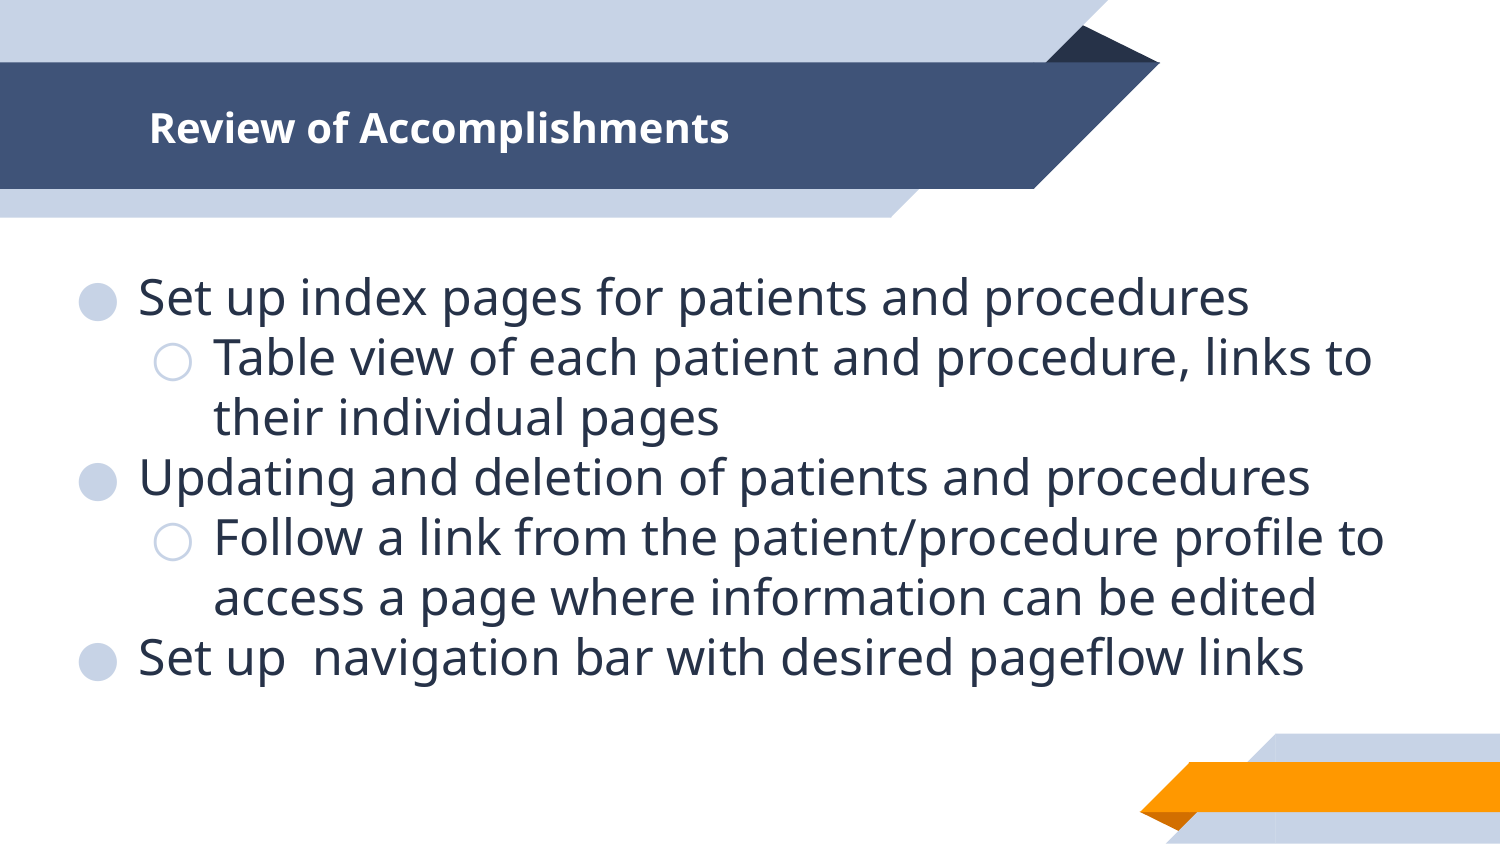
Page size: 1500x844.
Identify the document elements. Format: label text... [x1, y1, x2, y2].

list Set up index pages for patients and procedures Table view of each patient and procedure, links to their individual pages Updating and deletion of patients and procedures Follow a link from the patient/procedure profile to access a page where information can be edited Set up navigation bar with desired pageflow links [48, 217, 1435, 734]
title Review of Accomplishments [133, 64, 1035, 190]
